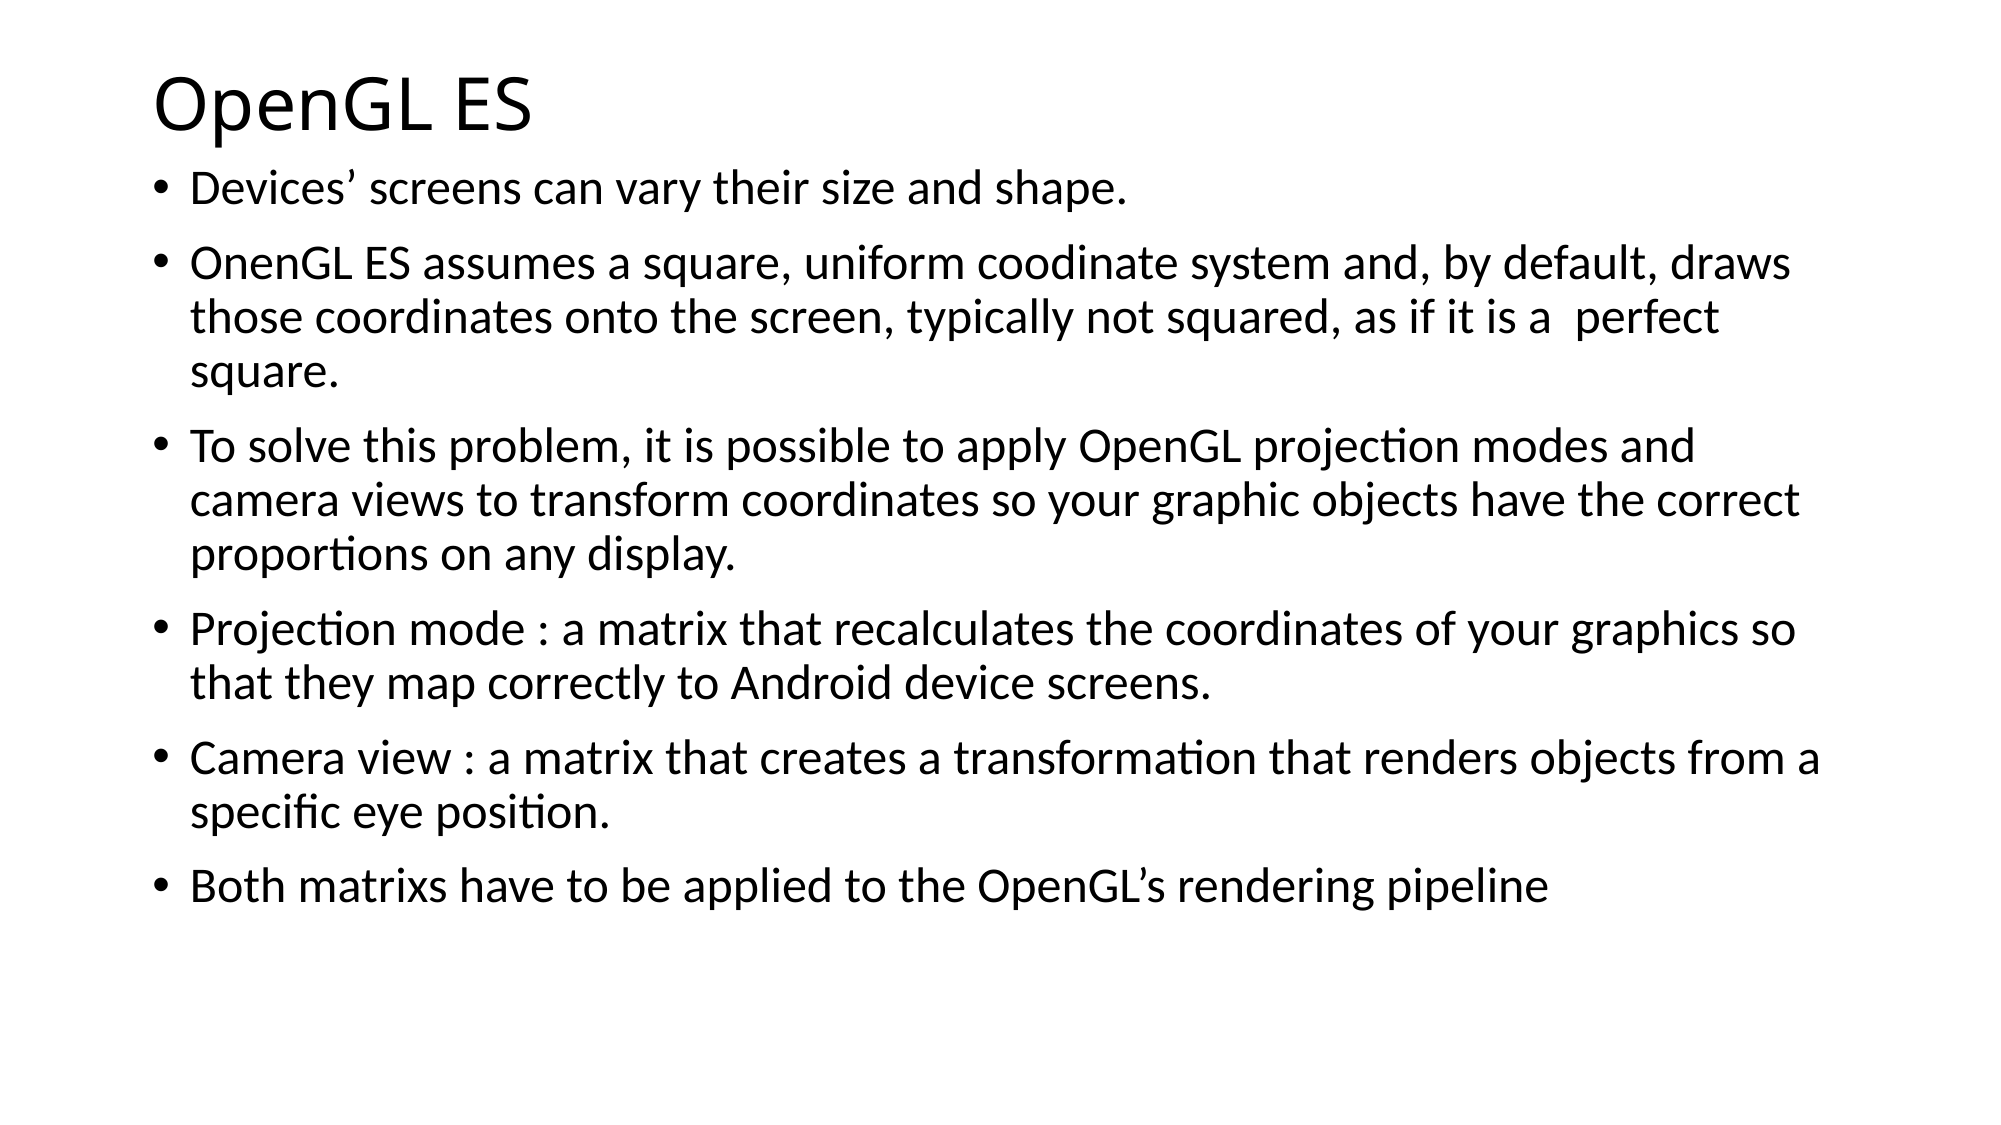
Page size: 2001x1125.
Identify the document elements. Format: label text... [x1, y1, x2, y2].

title OpenGL ES [137, 59, 1863, 154]
list Devices’ screens can vary their size and shape. OnenGL ES assumes a square, uniform coodinate system and, by default, draws those coordinates onto the screen, typically not squared, as if it is a perfect square. To solve this problem, it is possible to apply OpenGL projection modes and camera views to transform coordinates so your graphic objects have the correct proportions on any display. Projection mode : a matrix that recalculates the coordinates of your graphics so that they map correctly to Android device screens. Camera view : a matrix that creates a transformation that renders objects from a specific eye position. Both matrixs have to be applied to the OpenGL’s rendering pipeline [137, 154, 1863, 1125]
